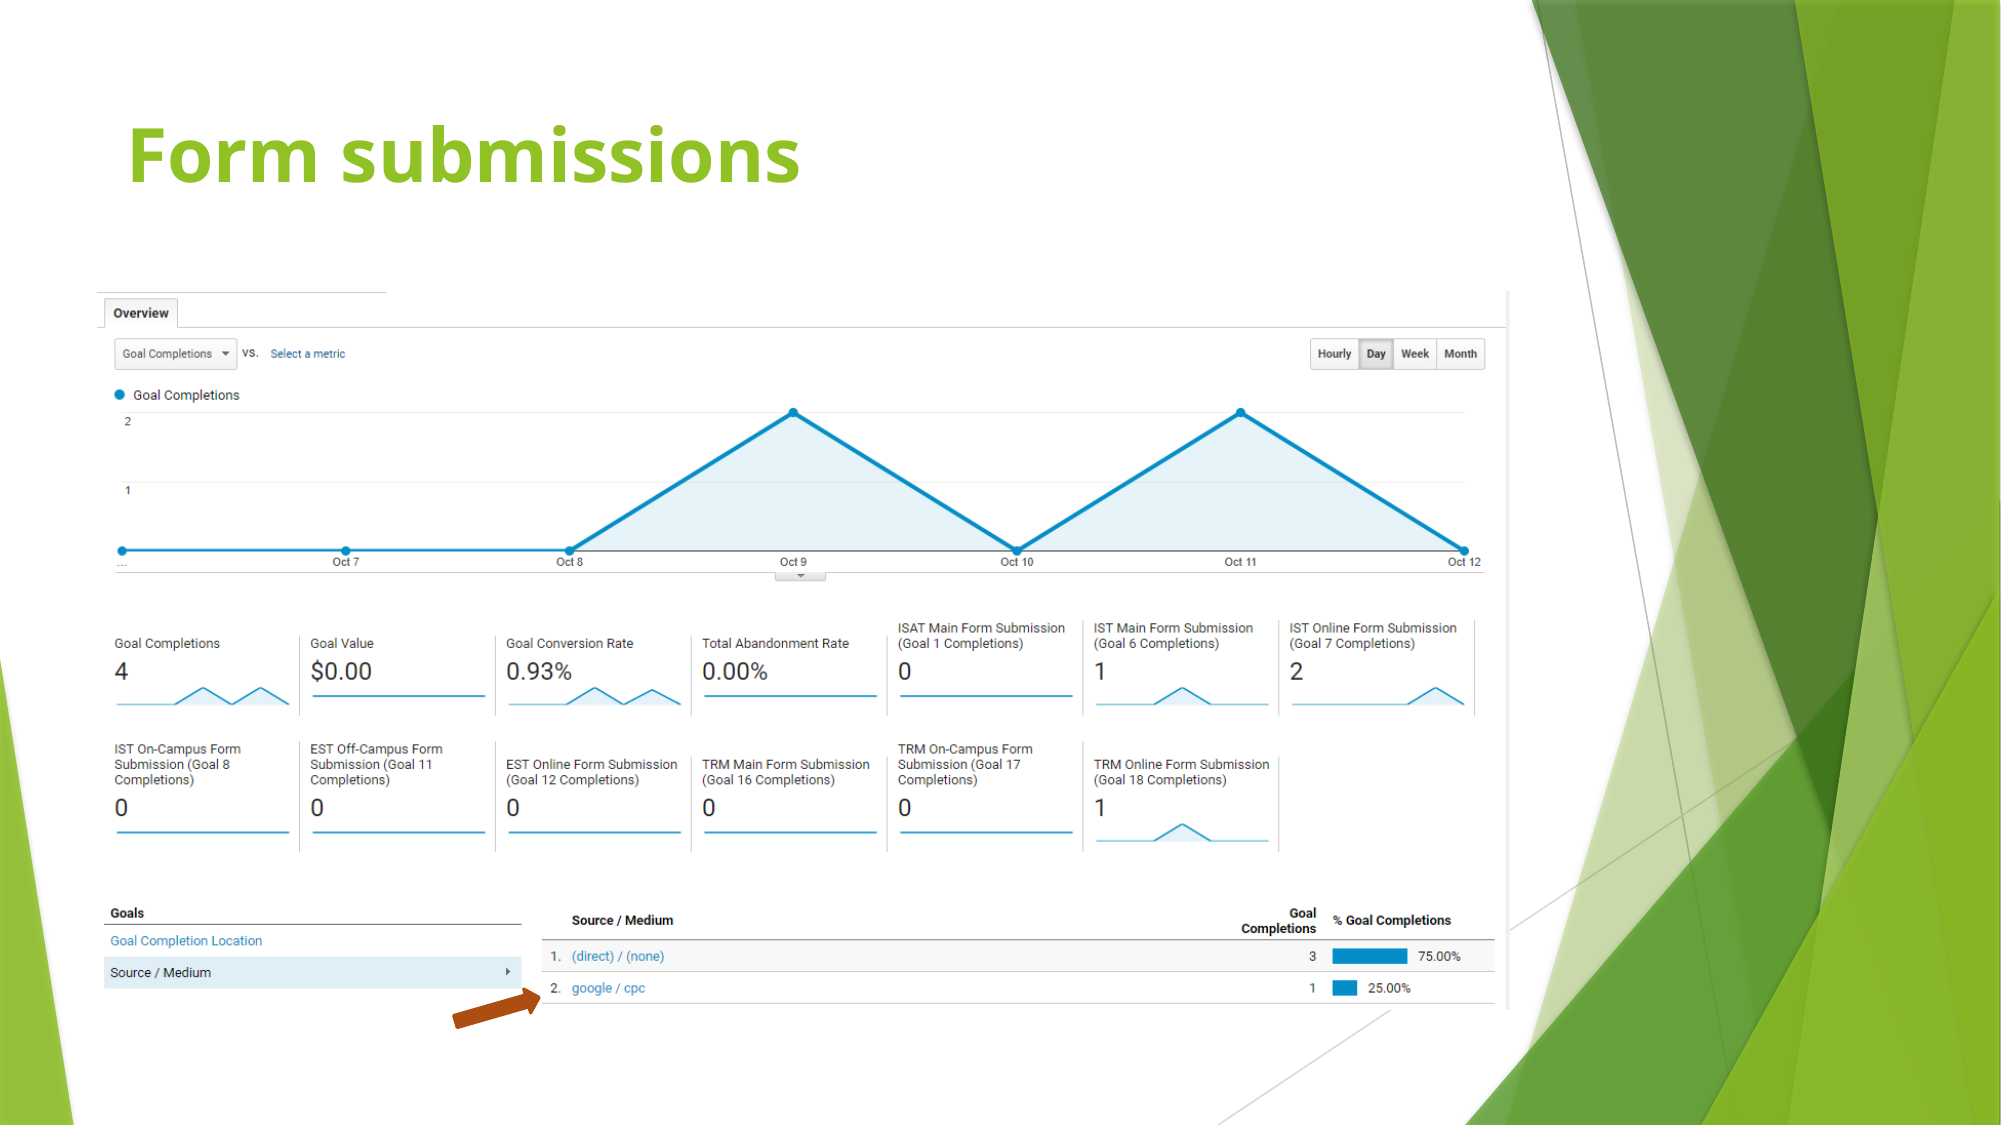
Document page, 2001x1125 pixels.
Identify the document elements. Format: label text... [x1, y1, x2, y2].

title Form submissions [111, 99, 1522, 212]
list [97, 290, 1510, 1010]
text_box [453, 1020, 490, 1030]
